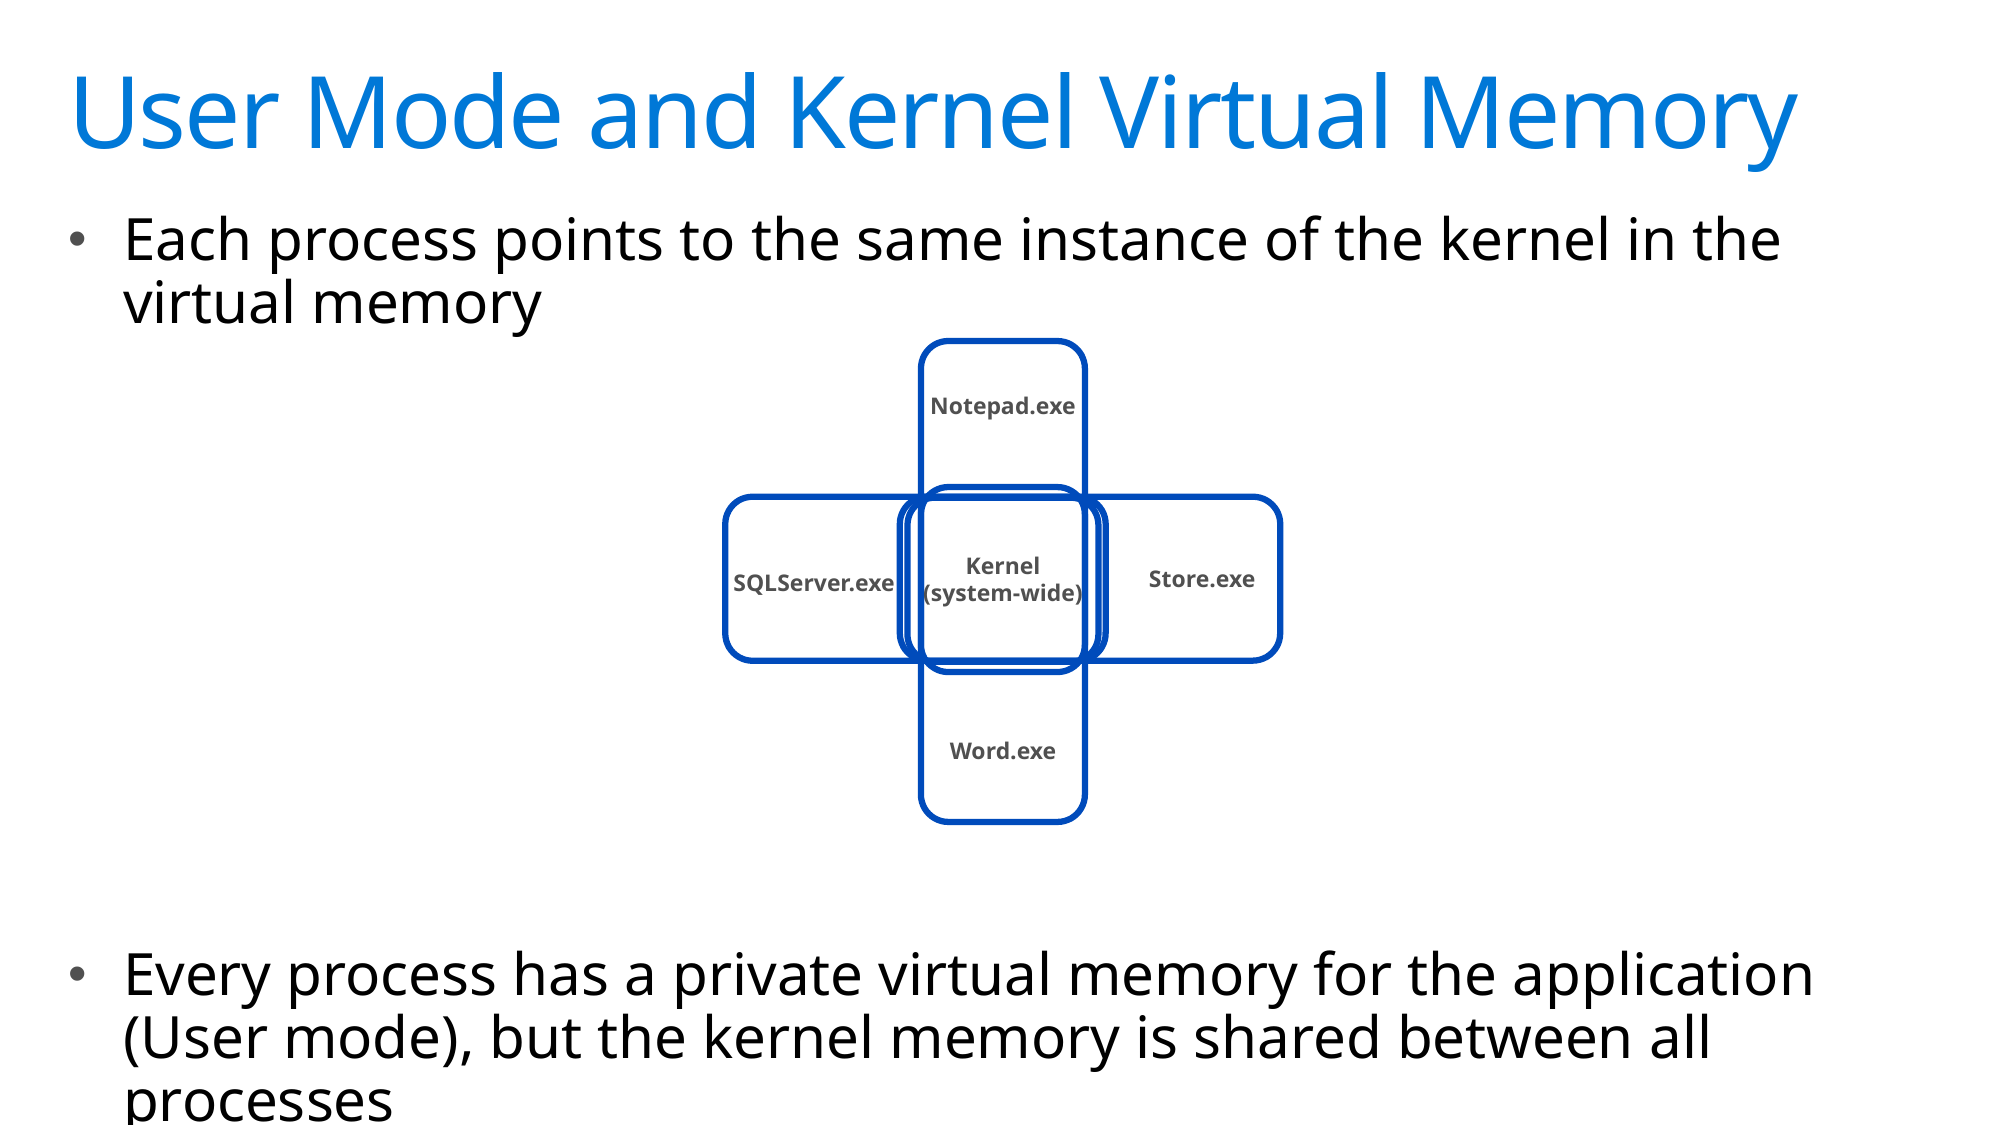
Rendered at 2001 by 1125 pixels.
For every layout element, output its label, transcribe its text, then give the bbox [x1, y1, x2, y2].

title User Mode and Kernel Virtual Memory [44, 47, 1957, 196]
list Each process points to the same instance of the kernel in the virtual memory Every process has a private virtual memory for the application (User mode), but the kernel memory is shared between all processes [44, 196, 1956, 507]
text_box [920, 661, 1086, 673]
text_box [920, 337, 1086, 496]
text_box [899, 496, 1281, 661]
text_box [724, 496, 899, 661]
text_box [920, 673, 1086, 826]
